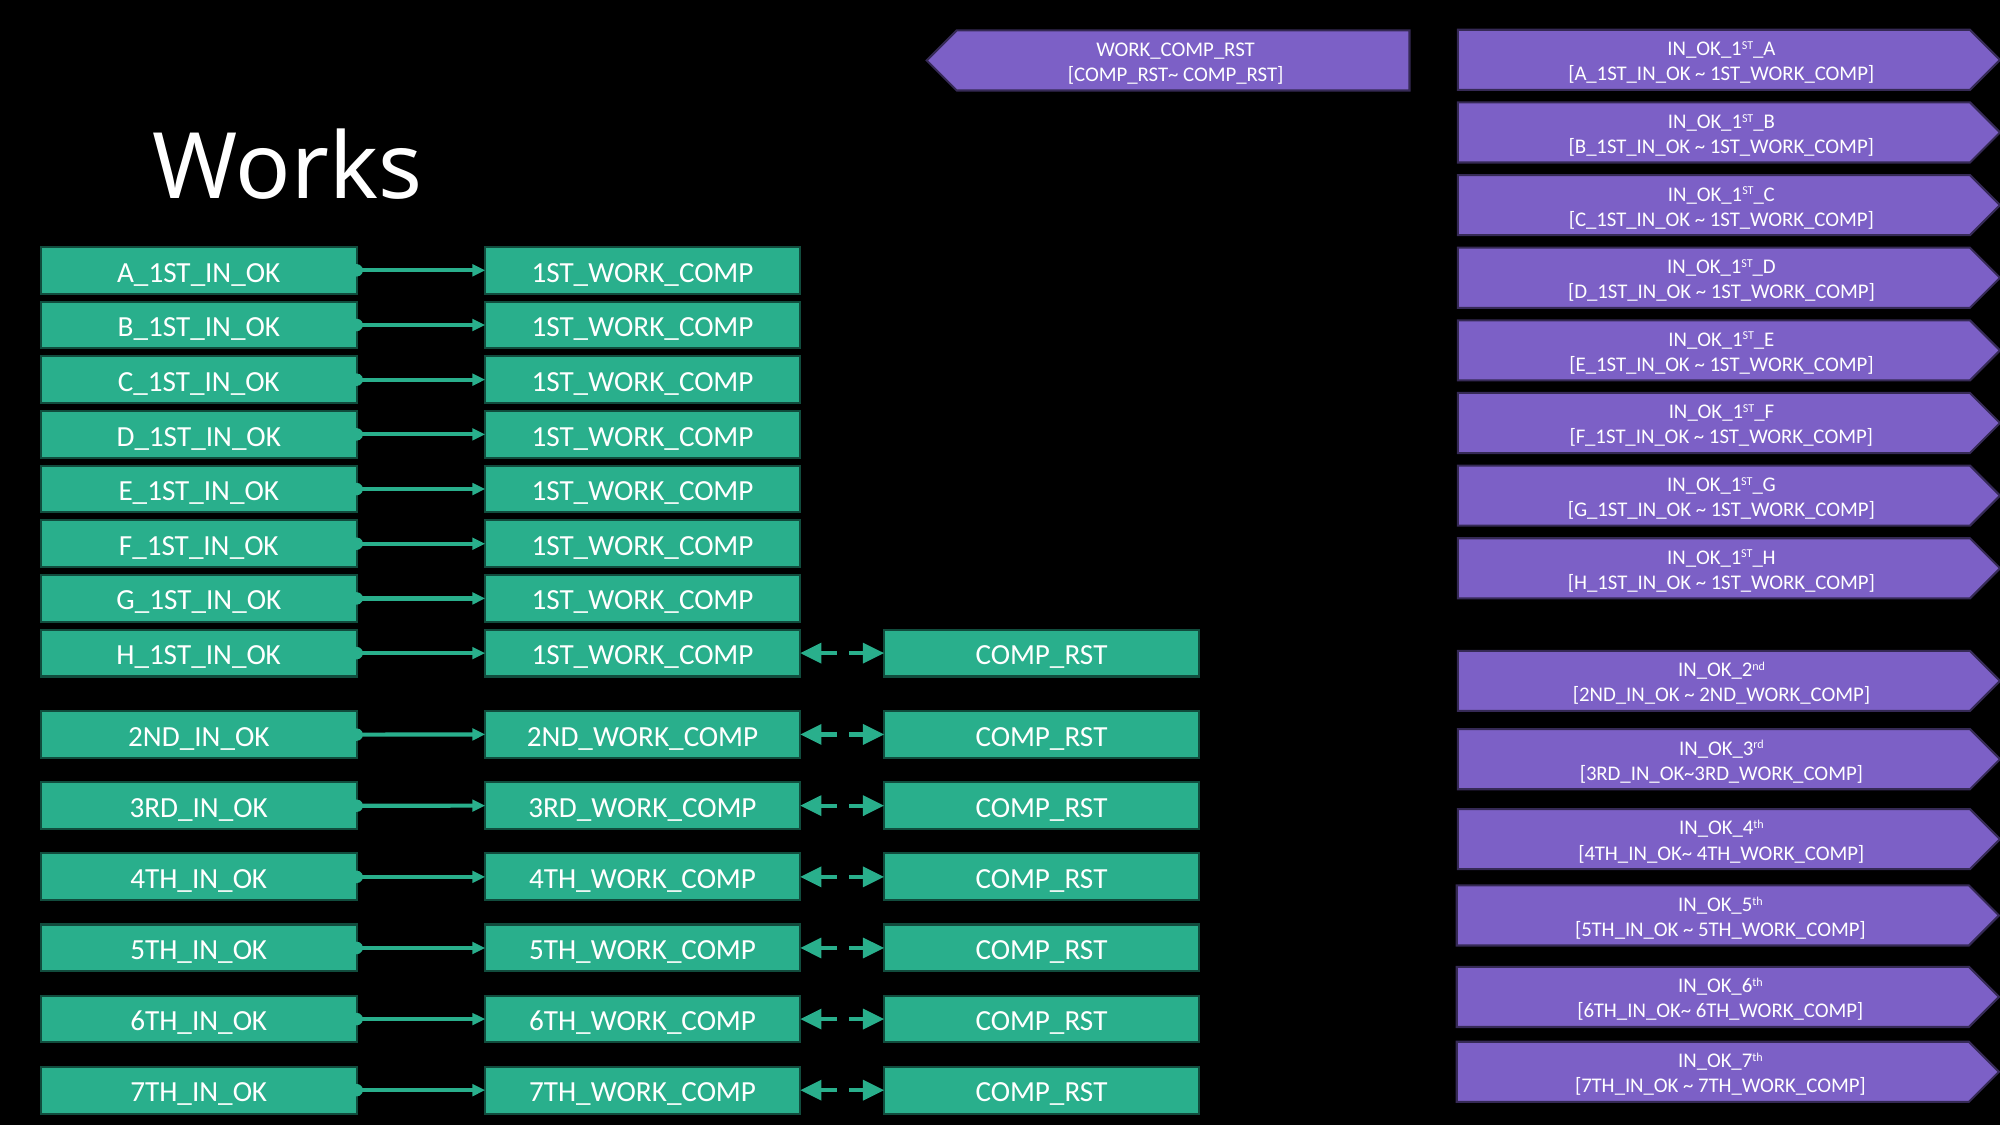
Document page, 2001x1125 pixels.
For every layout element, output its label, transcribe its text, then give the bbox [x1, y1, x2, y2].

text_box IN_OK_3rd [3RD_IN_OK~3RD_WORK_COMP] [1456, 728, 2000, 791]
text_box G_1ST_IN_OK [40, 574, 358, 623]
text_box 7TH_WORK_COMP [484, 1066, 801, 1115]
text_box IN_OK_6th [6TH_IN_OK~ 6TH_WORK_COMP] [1455, 965, 2000, 1029]
text_box IN_OK_1ST_F [F_1ST_IN_OK ~ 1ST_WORK_COMP] [1456, 391, 2000, 455]
text_box 1ST_WORK_COMP [484, 519, 801, 568]
text_box 1ST_WORK_COMP [484, 410, 801, 459]
text_box 2ND_WORK_COMP [484, 710, 801, 759]
text_box IN_OK_1ST_A [A_1ST_IN_OK ~ 1ST_WORK_COMP] [1456, 28, 2000, 91]
text_box IN_OK_5th [5TH_IN_OK ~ 5TH_WORK_COMP] [1455, 884, 2000, 947]
text_box IN_OK_4th [4TH_IN_OK~ 4TH_WORK_COMP] [1456, 808, 2000, 871]
text_box WORK_COMP_RST [COMP_RST~ COMP_RST] [925, 29, 1411, 92]
text_box 2ND_IN_OK [40, 710, 358, 759]
text_box 1ST_WORK_COMP [484, 355, 801, 404]
text_box 1ST_WORK_COMP [484, 629, 801, 678]
text_box IN_OK_1ST_D [D_1ST_IN_OK ~ 1ST_WORK_COMP] [1456, 246, 2000, 309]
text_box COMP_RST [883, 1066, 1200, 1115]
text_box F_1ST_IN_OK [40, 519, 358, 568]
text_box H_1ST_IN_OK [40, 629, 358, 678]
text_box C_1ST_IN_OK [40, 355, 358, 404]
text_box COMP_RST [883, 852, 1200, 901]
text_box 7TH_IN_OK [40, 1066, 358, 1115]
text_box COMP_RST [883, 781, 1200, 830]
text_box 1ST_WORK_COMP [484, 301, 801, 349]
text_box 5TH_WORK_COMP [484, 923, 801, 972]
text_box COMP_RST [883, 923, 1200, 972]
text_box 1ST_WORK_COMP [484, 574, 801, 623]
text_box E_1ST_IN_OK [40, 465, 358, 513]
text_box 6TH_WORK_COMP [484, 995, 801, 1043]
text_box COMP_RST [883, 710, 1200, 759]
text_box IN_OK_1ST_B [B_1ST_IN_OK ~ 1ST_WORK_COMP] [1456, 101, 2000, 164]
text_box IN_OK_1ST_C [C_1ST_IN_OK ~ 1ST_WORK_COMP] [1456, 174, 2000, 237]
text_box 4TH_WORK_COMP [484, 852, 801, 901]
text_box 5TH_IN_OK [40, 923, 358, 972]
text_box 3RD_WORK_COMP [484, 781, 801, 830]
text_box COMP_RST [883, 995, 1200, 1043]
text_box IN_OK_1ST_H [H_1ST_IN_OK ~ 1ST_WORK_COMP] [1456, 537, 2000, 600]
text_box IN_OK_1ST_E [E_1ST_IN_OK ~ 1ST_WORK_COMP] [1456, 319, 2000, 382]
text_box 1ST_WORK_COMP [484, 465, 801, 513]
text_box COMP_RST [883, 629, 1200, 678]
text_box A_1ST_IN_OK [40, 246, 358, 295]
text_box IN_OK_1ST_G [G_1ST_IN_OK ~ 1ST_WORK_COMP] [1456, 464, 2000, 527]
text_box B_1ST_IN_OK [40, 301, 358, 349]
text_box 6TH_IN_OK [40, 995, 358, 1043]
text_box IN_OK_7th [7TH_IN_OK ~ 7TH_WORK_COMP] [1455, 1040, 2000, 1103]
text_box D_1ST_IN_OK [40, 410, 358, 459]
text_box 4TH_IN_OK [40, 852, 358, 901]
text_box 3RD_IN_OK [40, 781, 358, 830]
title Works [137, 59, 1863, 278]
text_box IN_OK_2nd [2ND_IN_OK ~ 2ND_WORK_COMP] [1456, 649, 2000, 712]
text_box 1ST_WORK_COMP [484, 246, 801, 295]
